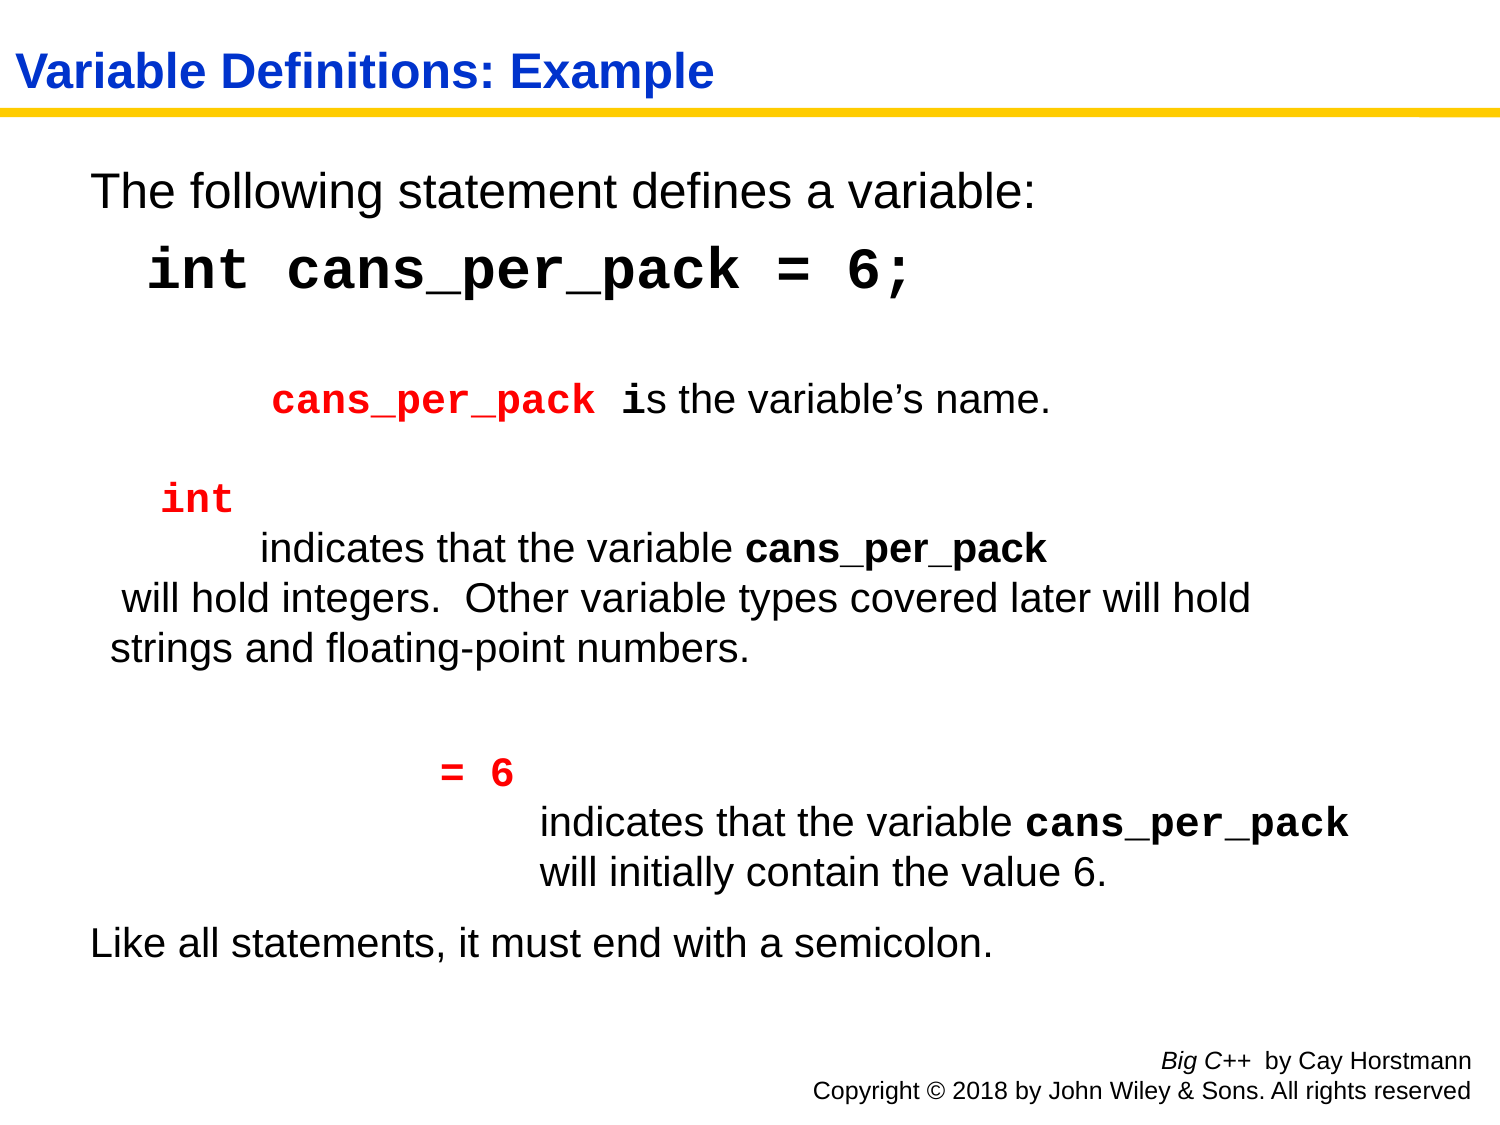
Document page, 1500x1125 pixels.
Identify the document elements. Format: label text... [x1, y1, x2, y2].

text_box cans_per_pack is the variable’s name. [256, 373, 1119, 429]
list The following statement defines a variable: int cans_per_pack = 6; [75, 151, 1300, 239]
text_box int indicates that the variable cans_per_pack will hold integers. Other variable types covered later will hold strings and floating-point numbers. [95, 463, 1280, 679]
title Variable Definitions: Example [0, 24, 1163, 113]
text_box Big C++ by Cay Horstmann Copyright © 2018 by John Wiley & Sons. All rights reserved [624, 1037, 1488, 1100]
text_box = 6 indicates that the variable cans_per_pack will initially contain the value 6. Like all statements, it must end with a semicolon. [75, 737, 1450, 974]
